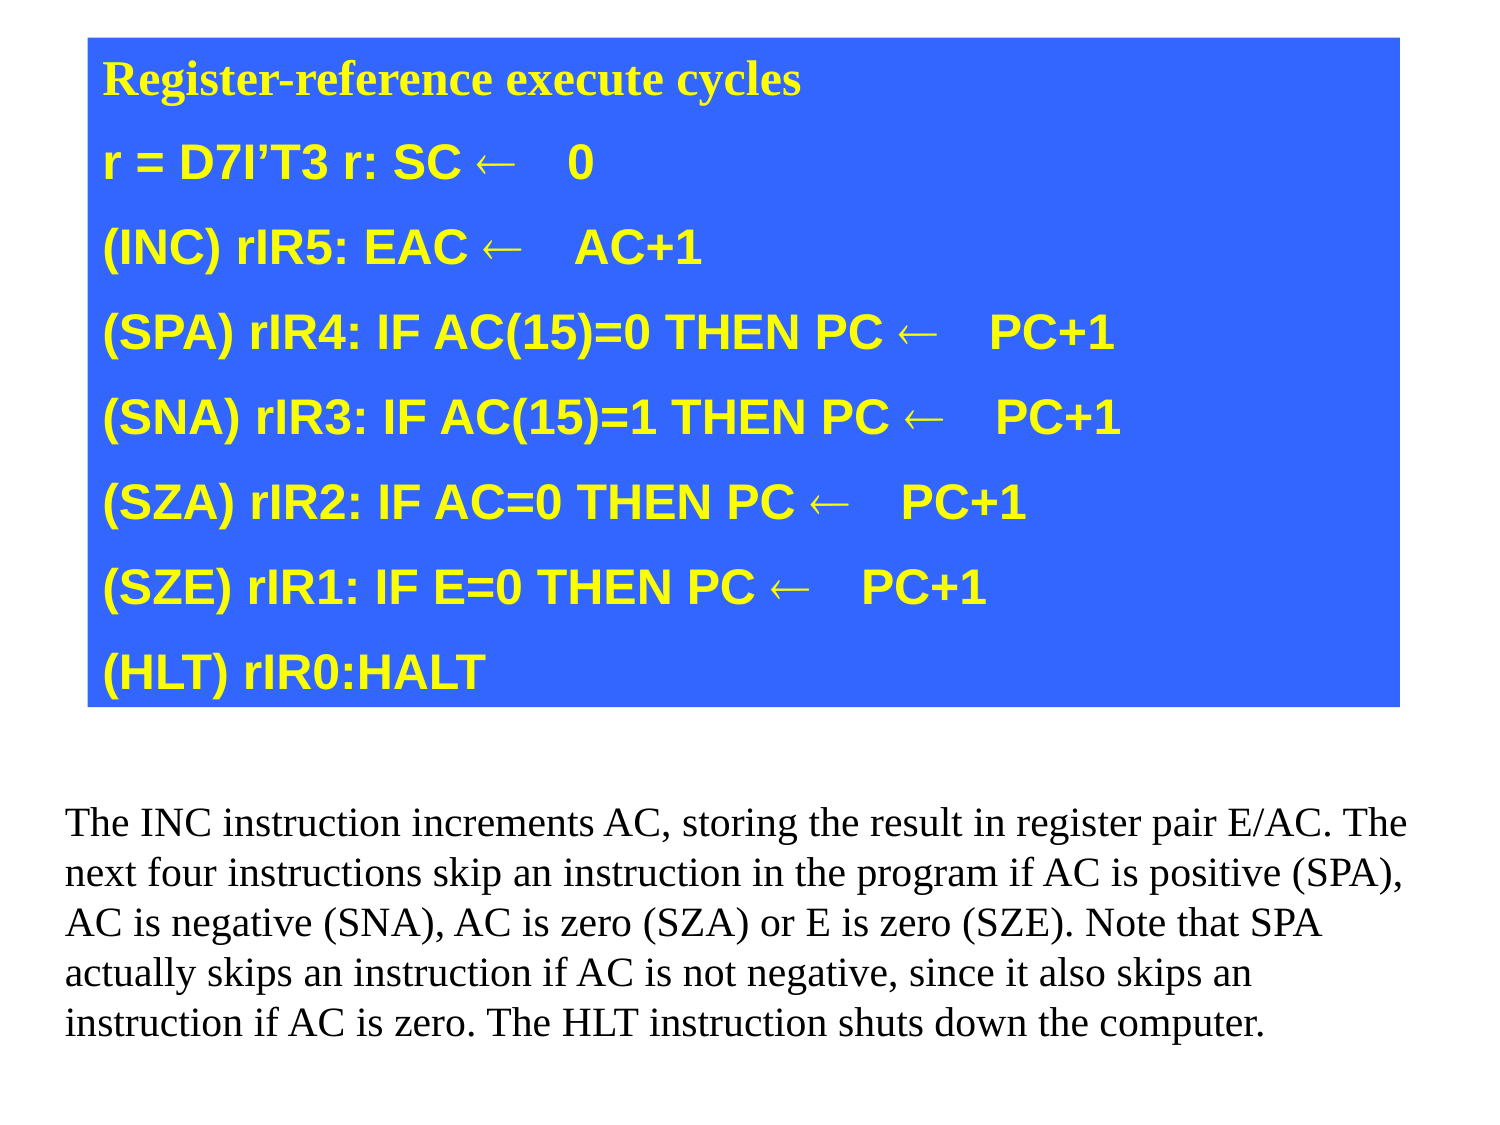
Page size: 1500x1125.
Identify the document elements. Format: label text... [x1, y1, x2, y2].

text_box Register-reference execute cycles r = D7I’T3 r: SC ¬ 0 (INC) rIR5: EAC ¬ AC+1 (SPA) rIR4: IF AC(15)=0 THEN PC ¬ PC+1 (SNA) rIR3: IF AC(15)=1 THEN PC ¬ PC+1 (SZA) rIR2: IF AC=0 THEN PC ¬ PC+1 (SZE) rIR1: IF E=0 THEN PC ¬ PC+1 (HLT) rIR0:HALT [87, 37, 1400, 708]
text_box The INC instruction increments AC, storing the result in register pair E/AC. The next four instructions skip an instruction in the program if AC is positive (SPA), AC is negative (SNA), AC is zero (SZA) or E is zero (SZE). Note that SPA actually skips an instruction if AC is not negative, since it also skips an instruction if AC is zero. The HLT instruction shuts down the computer. [50, 787, 1450, 1053]
